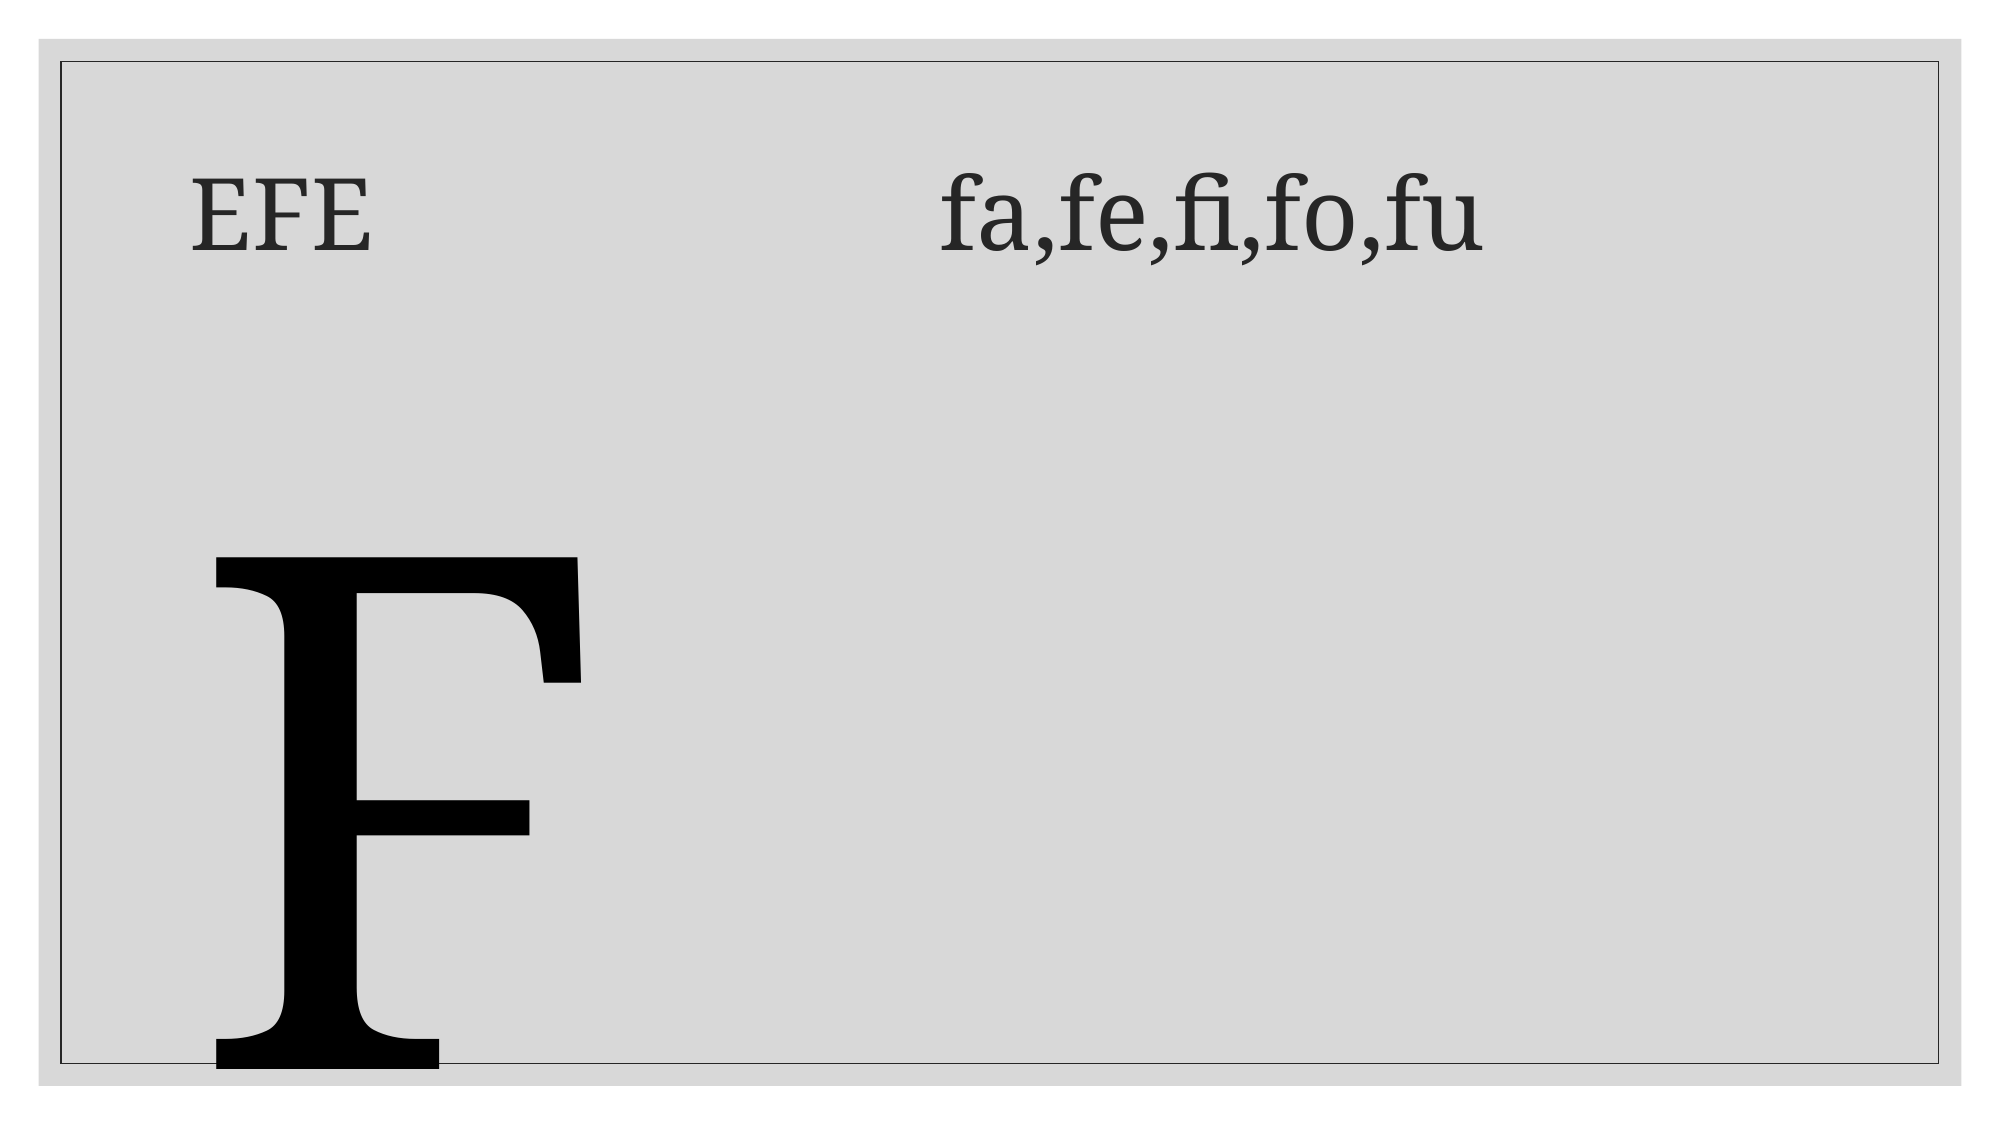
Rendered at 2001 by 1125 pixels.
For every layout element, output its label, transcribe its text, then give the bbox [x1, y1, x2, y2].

title EFE fa,fe,fi,fo,fu [174, 105, 1825, 331]
list F [174, 345, 1825, 977]
